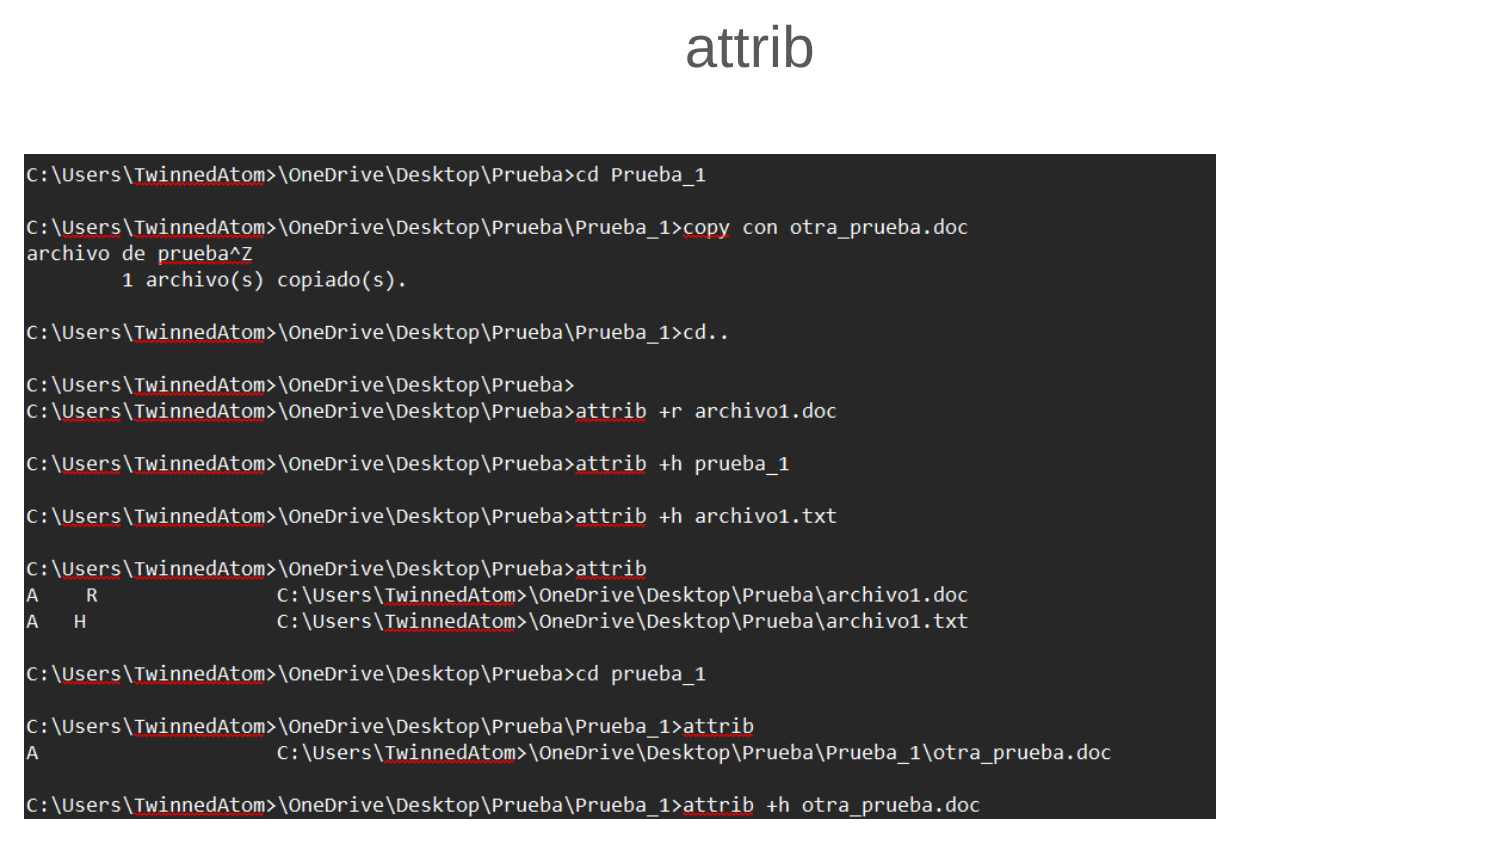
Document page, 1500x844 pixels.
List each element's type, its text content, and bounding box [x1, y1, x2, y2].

subtitle attrib [51, 0, 1449, 130]
picture [24, 154, 1216, 819]
